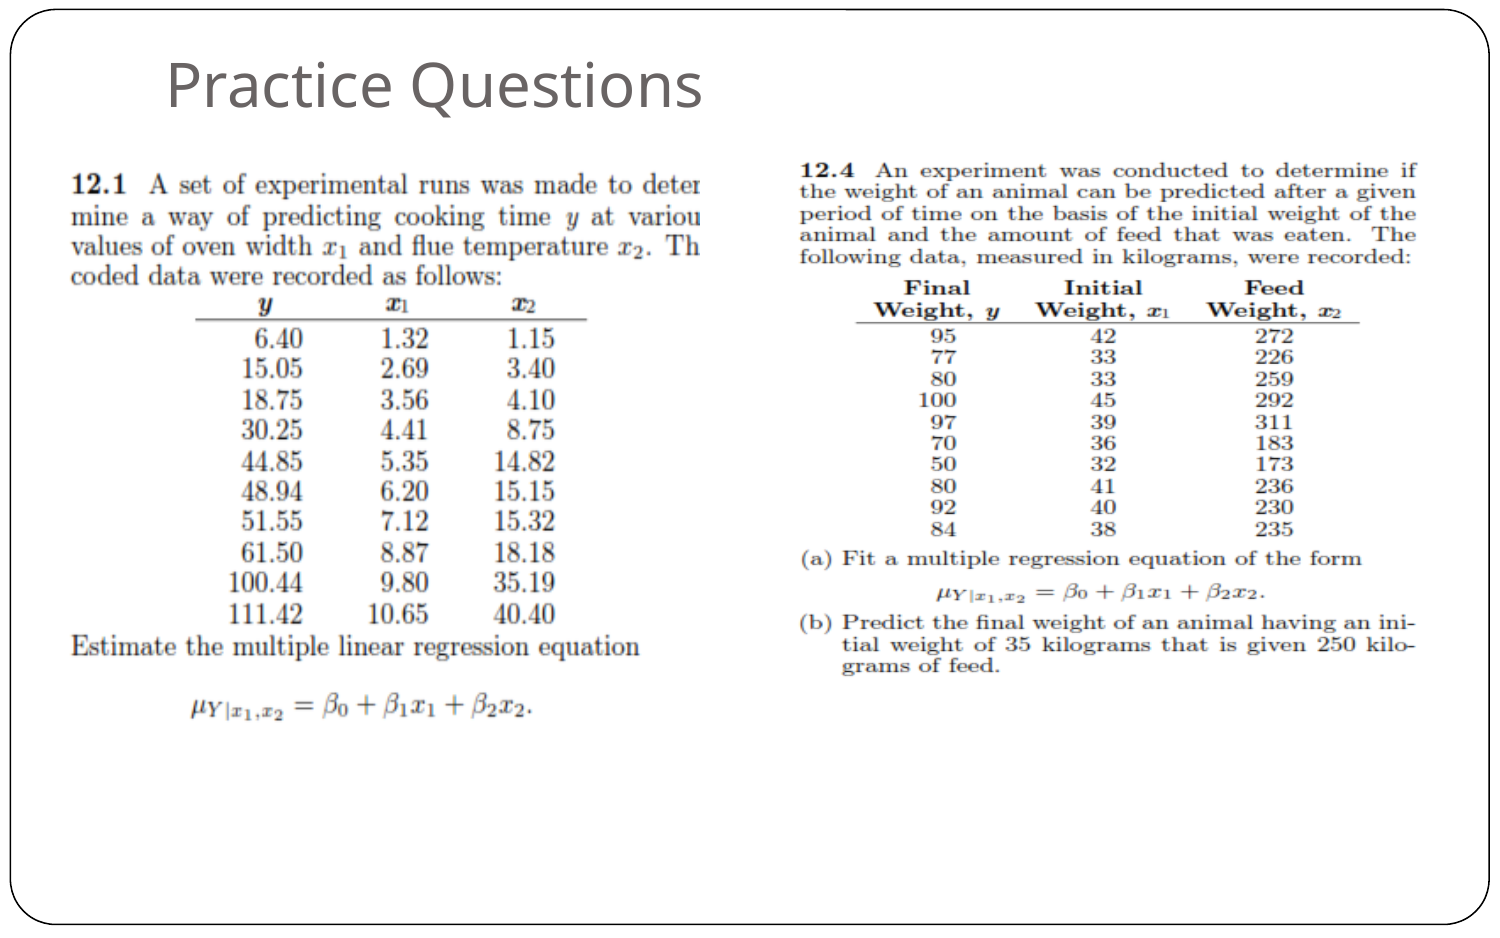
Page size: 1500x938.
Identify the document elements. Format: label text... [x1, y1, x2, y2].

picture [788, 155, 1451, 684]
title Practice Questions [150, 37, 1425, 136]
picture [37, 155, 701, 747]
